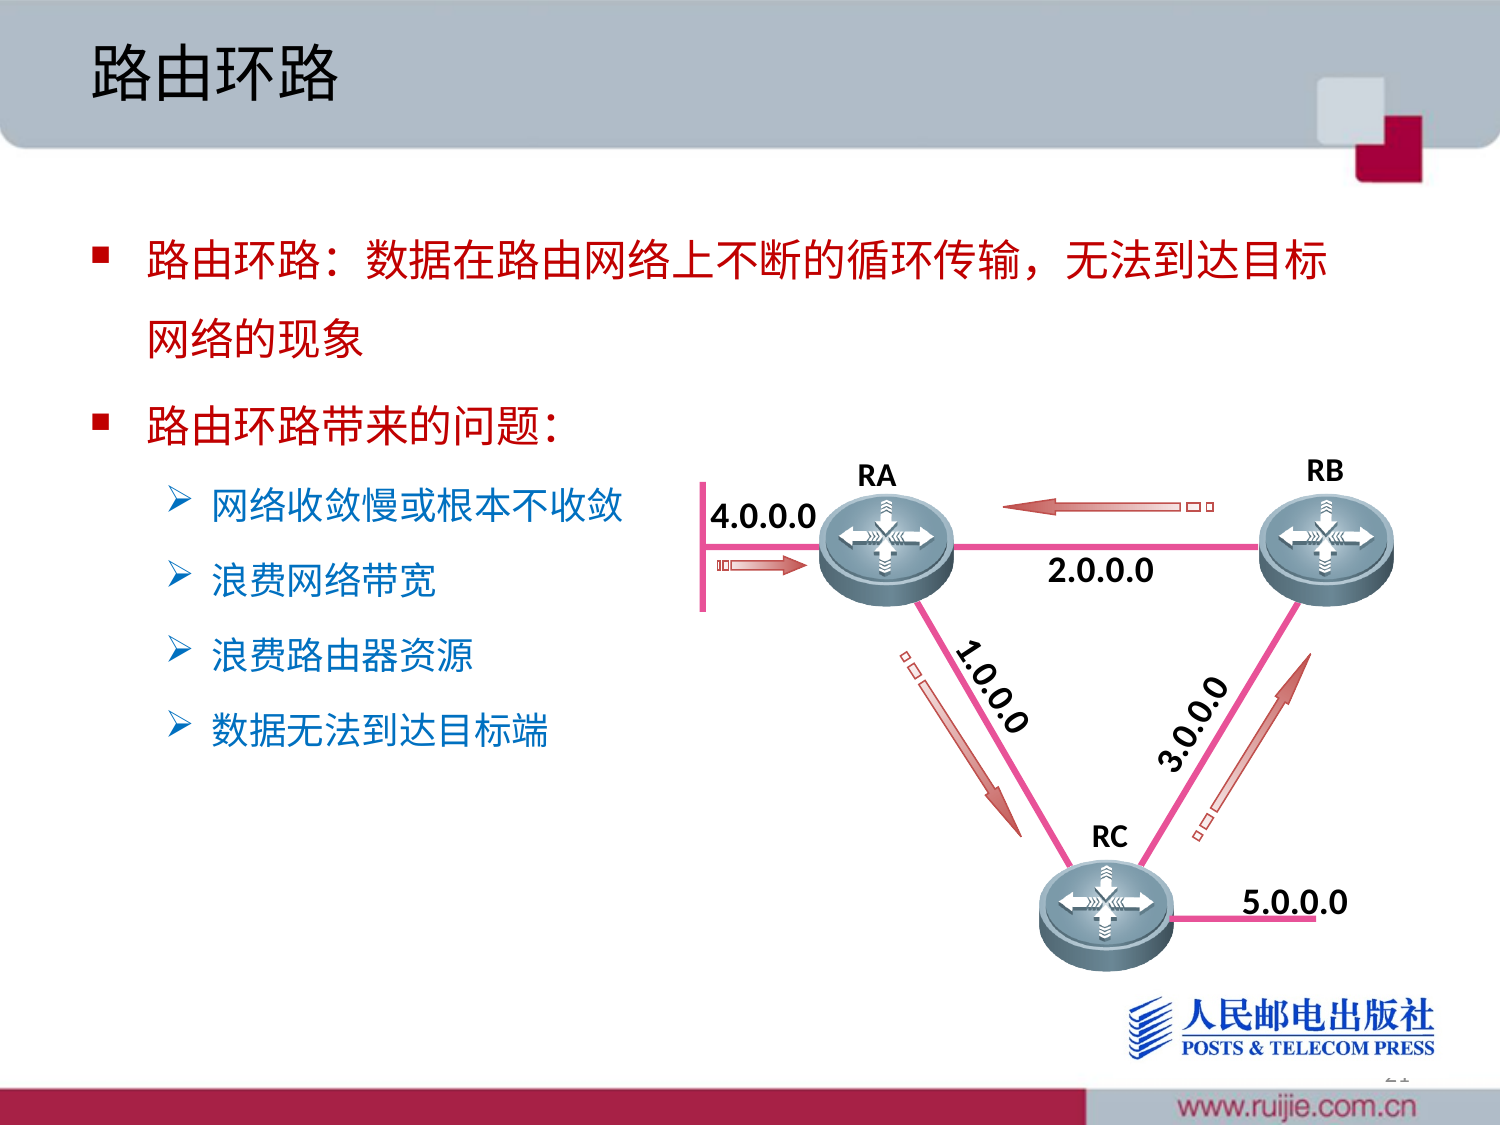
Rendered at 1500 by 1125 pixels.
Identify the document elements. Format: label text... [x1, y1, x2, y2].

title 路由环路 [75, 23, 1425, 119]
picture [0, 0, 1500, 1125]
list 路由环路：数据在路由网络上不断的循环传输，无法到达目标网络的现象 路由环路带来的问题： 网络收敛慢或根本不收敛 浪费网络带宽 浪费路由器资源 数据无法到达目标端 [75, 199, 1383, 942]
slide_number 21 [1074, 1042, 1425, 1103]
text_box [689, 445, 1395, 973]
